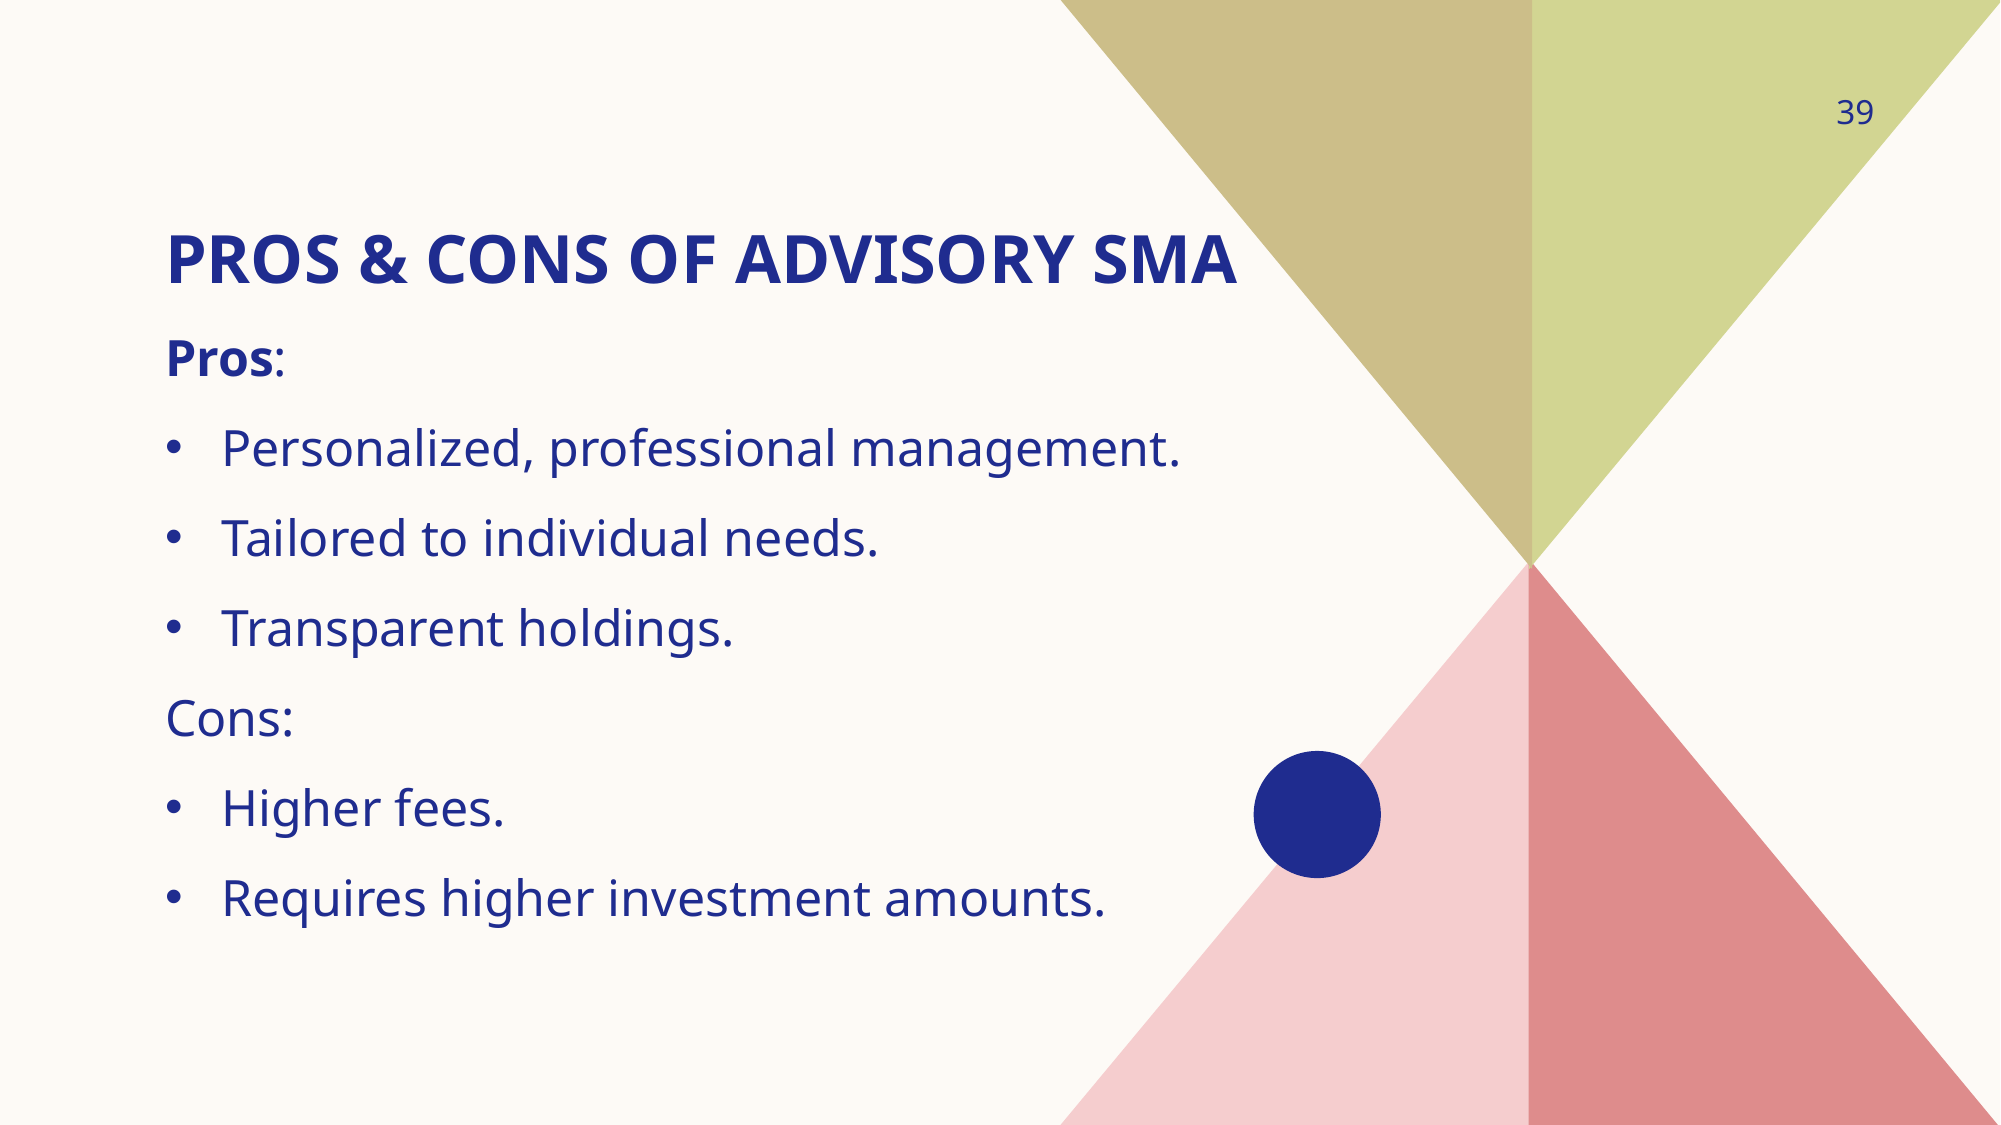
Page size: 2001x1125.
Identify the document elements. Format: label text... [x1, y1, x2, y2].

list Pros: Personalized, professional management. Tailored to individual needs. Transparent holdings. Cons: Higher fees. Requires higher investment amounts. [150, 296, 1543, 1034]
slide_number 39 [1699, 75, 1875, 153]
title Pros & Cons of Advisory SMA [150, 173, 1517, 296]
